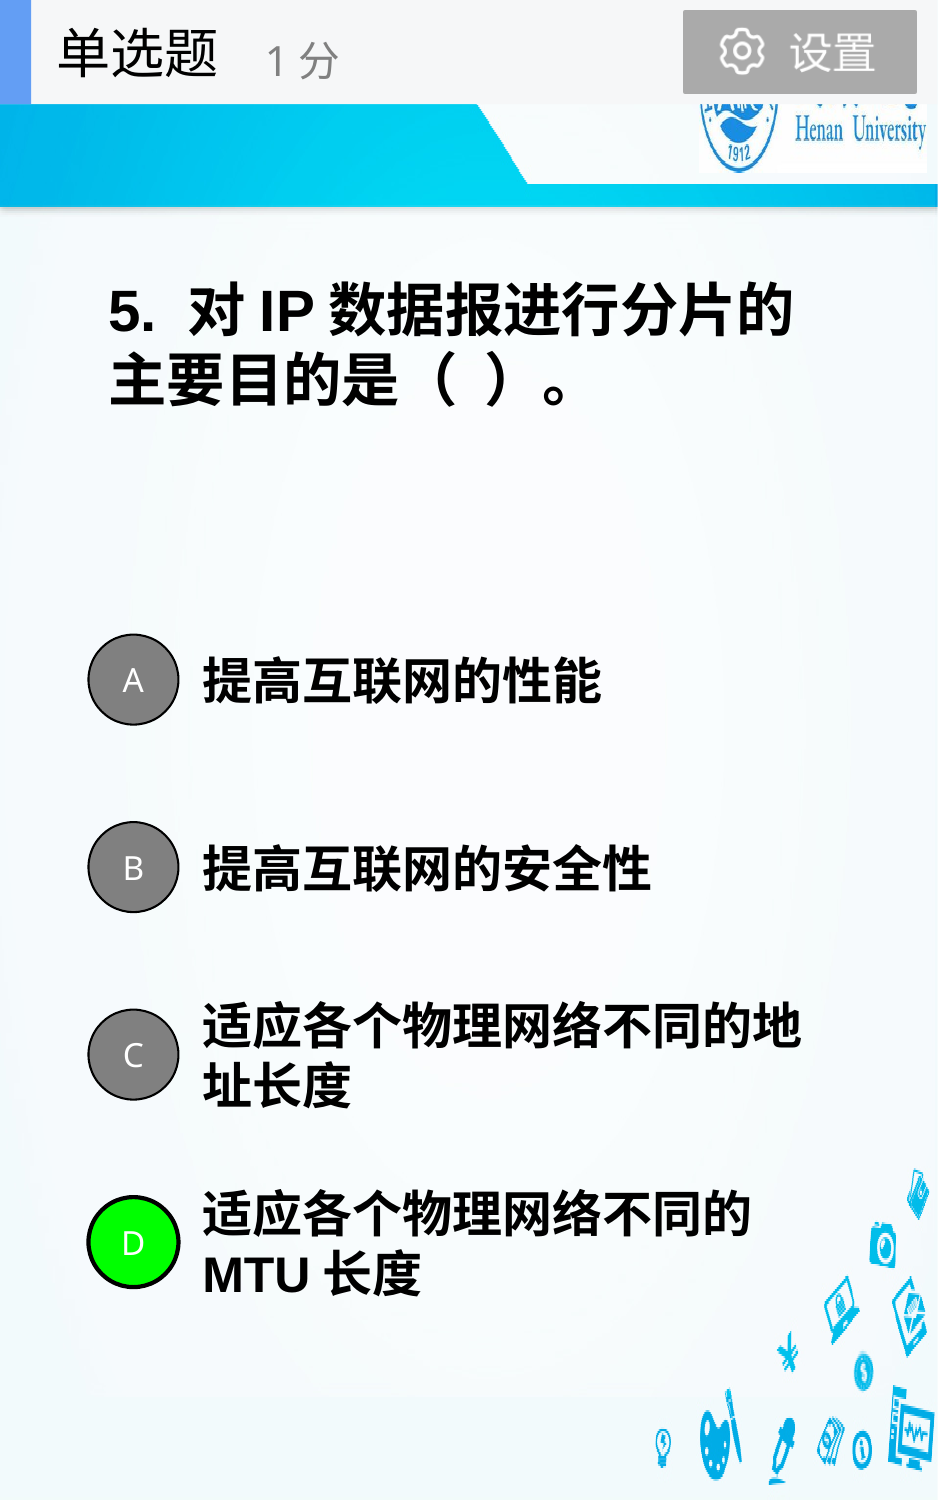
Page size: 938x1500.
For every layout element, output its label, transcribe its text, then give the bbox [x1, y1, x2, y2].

text_box 适应各个物理网络不同的MTU长度 [187, 1171, 844, 1313]
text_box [0, 0, 938, 105]
text_box C [88, 1009, 179, 1100]
text_box 5. 对IP数据报进行分片的主要目的是（ ）。 [93, 182, 844, 573]
text_box 适应各个物理网络不同的地址长度 [187, 984, 844, 1125]
text_box 提高互联网的性能 [187, 609, 844, 750]
text_box B [88, 822, 179, 913]
picture [0, 208, 938, 1500]
text_box 提高互联网的安全性 [187, 796, 844, 938]
picture [166, 105, 938, 183]
picture [683, 10, 917, 94]
text_box D [88, 1197, 179, 1288]
text_box A [88, 634, 179, 725]
